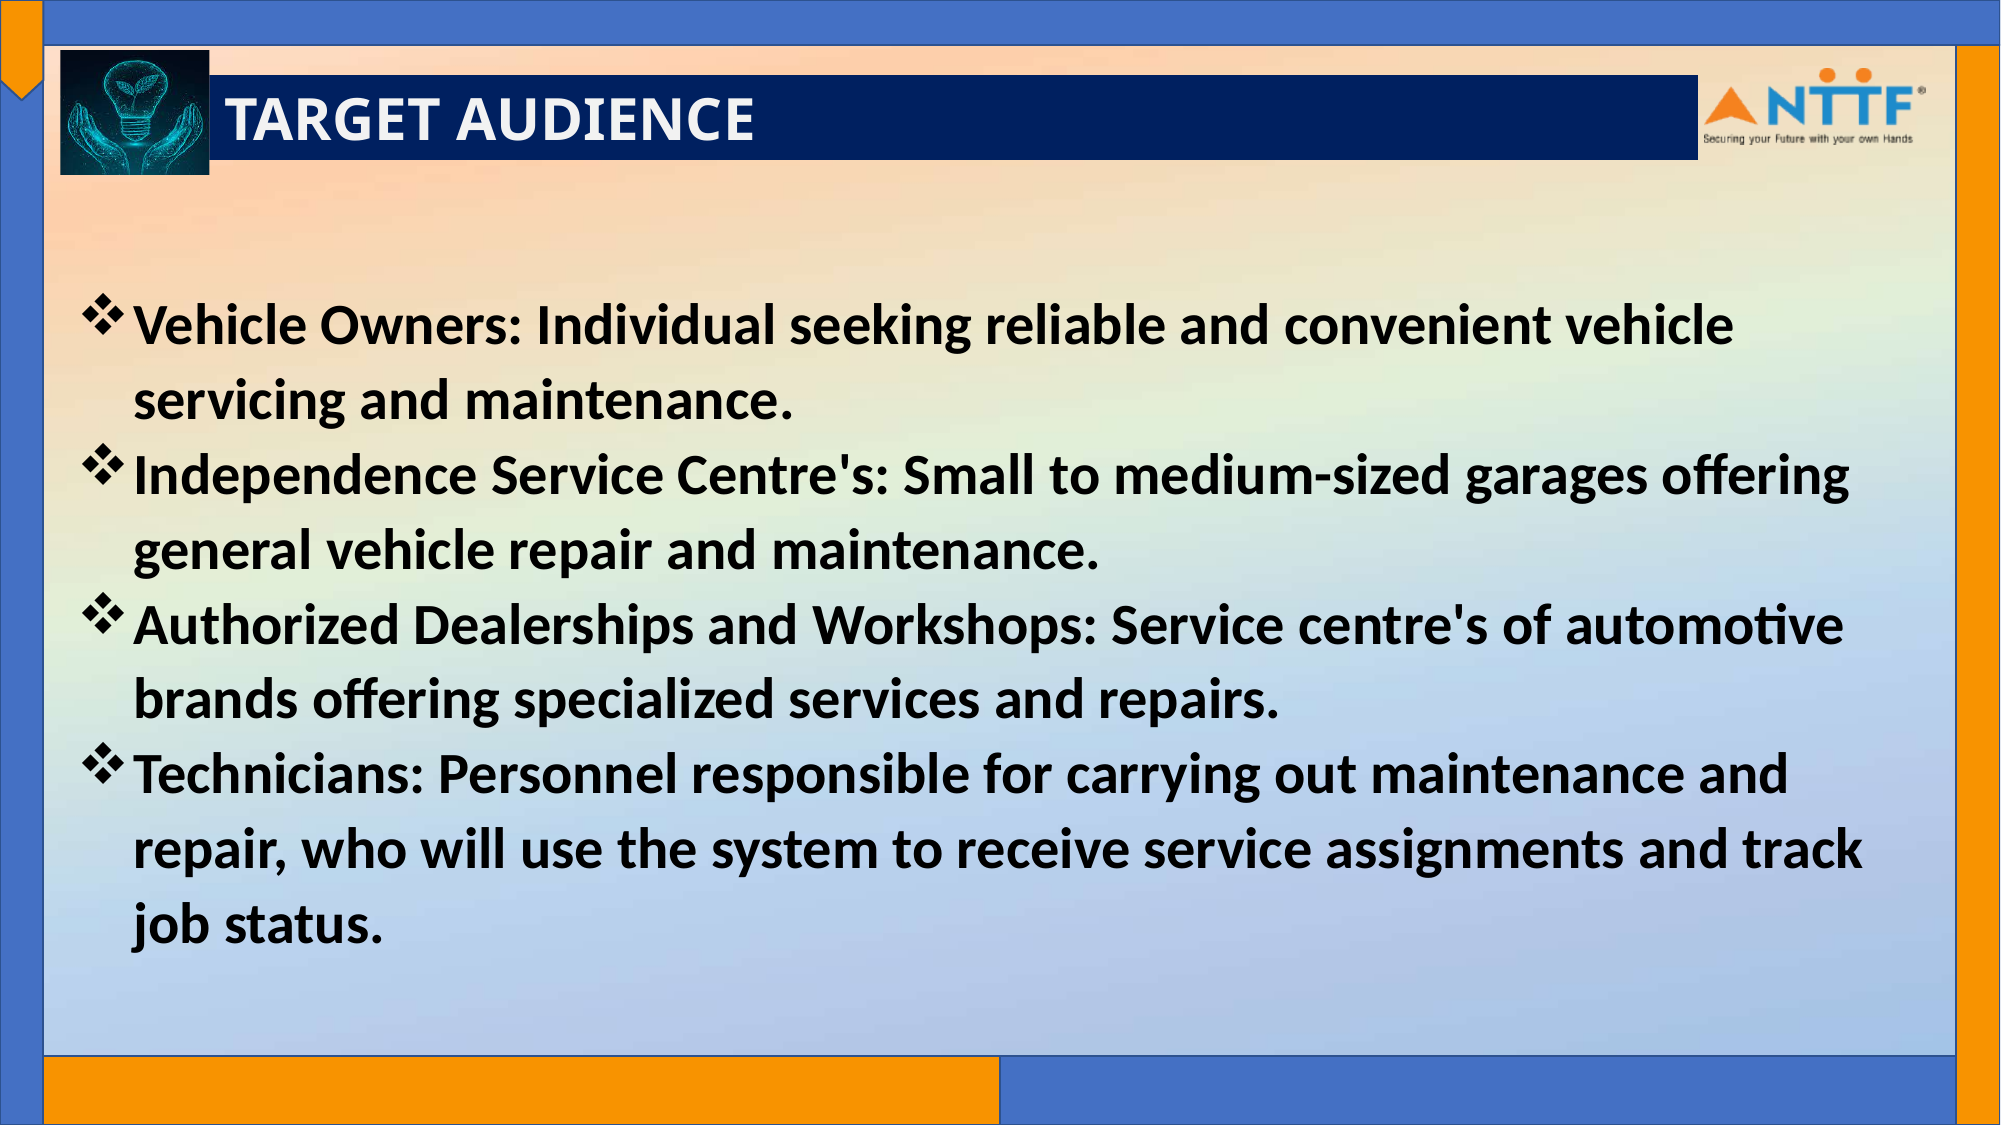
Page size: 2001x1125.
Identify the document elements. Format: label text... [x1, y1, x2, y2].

picture [44, 46, 1955, 1055]
text_box Vehicle Owners: Individual seeking reliable and convenient vehicle servicing and maintenance. Independence Service Centre's: Small to medium-sized garages offering general vehicle repair and maintenance. Authorized Dealerships and Workshops: Service centre's of automotive brands offering specialized services and repairs. Technicians: Personnel responsible for carrying out maintenance and repair, who will use the system to receive service assignments and track job status. [62, 87, 1950, 963]
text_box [60, 49, 1699, 176]
